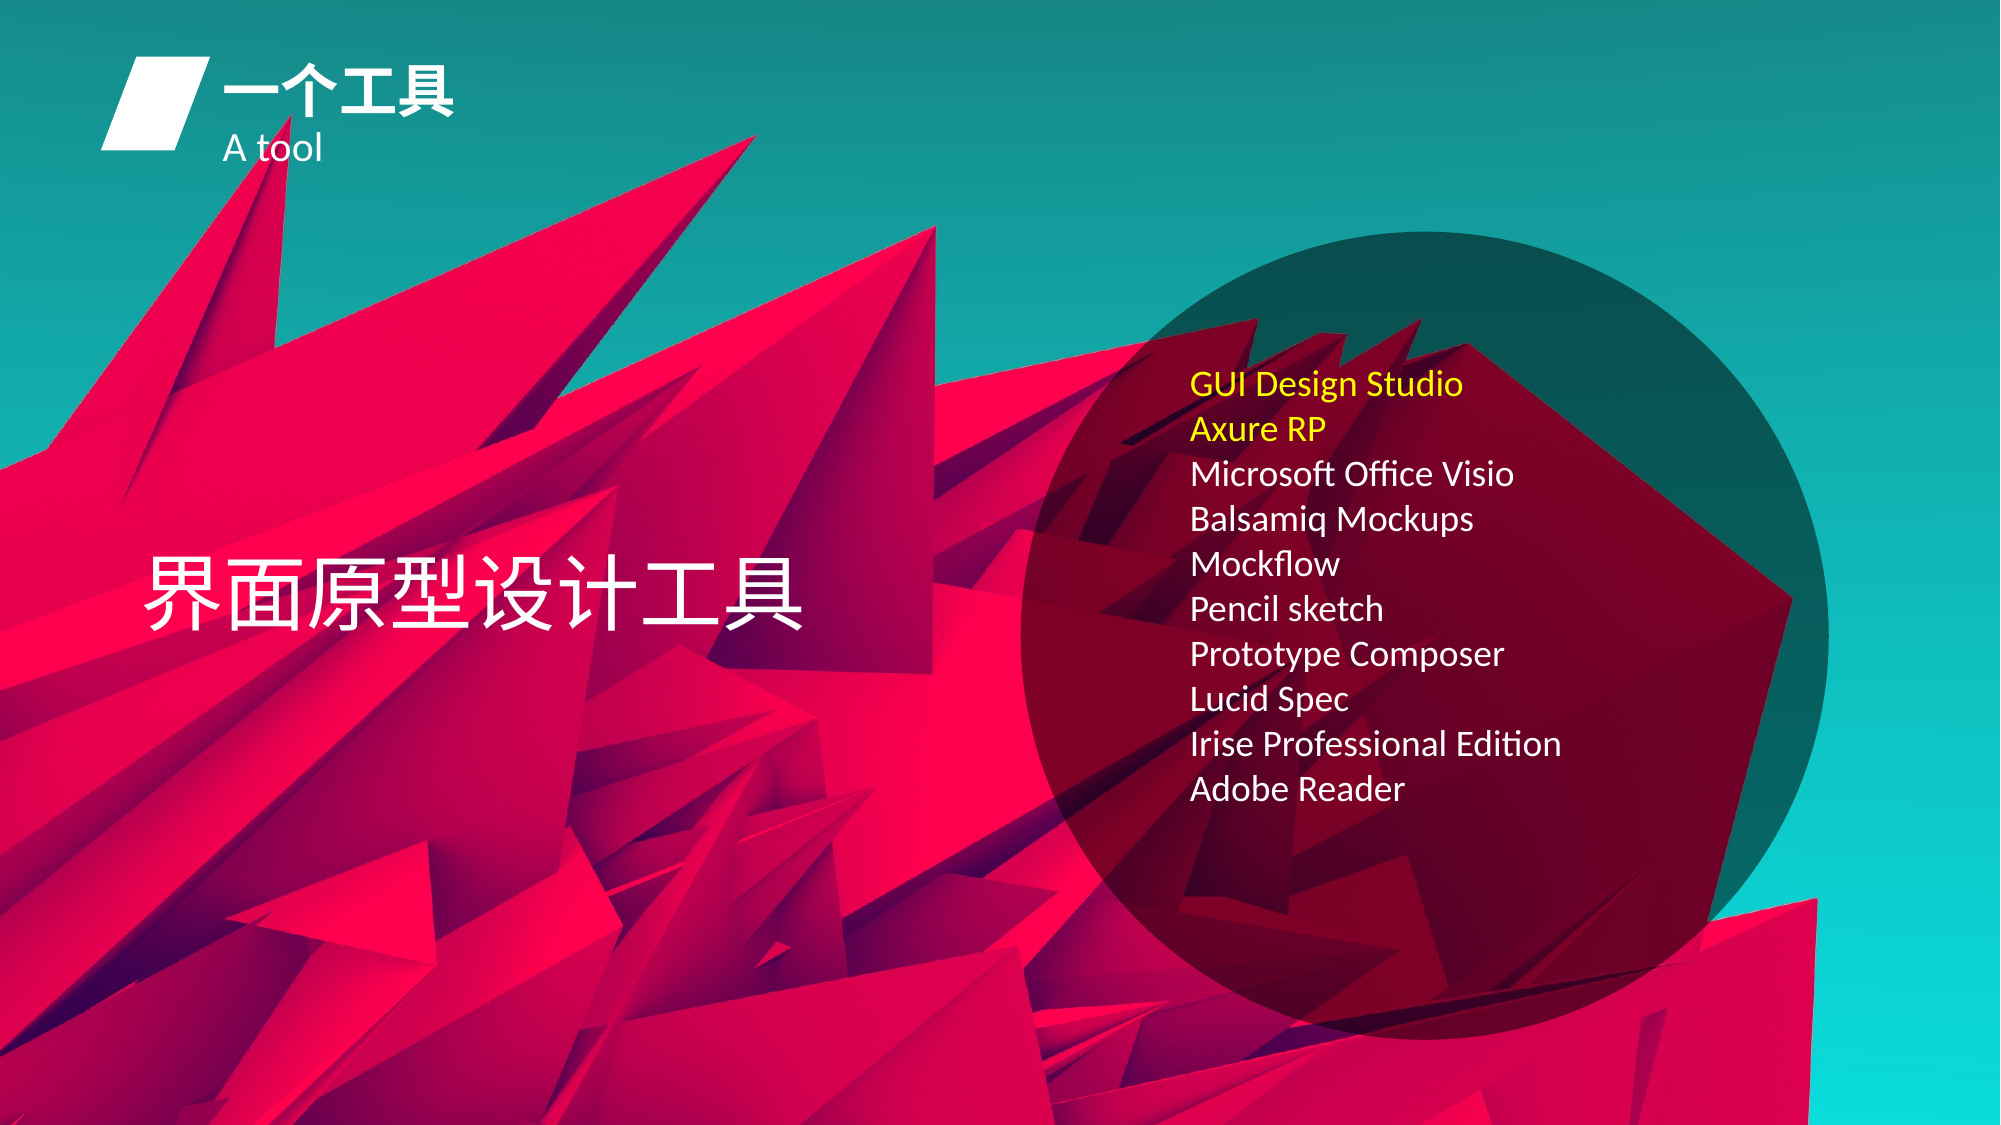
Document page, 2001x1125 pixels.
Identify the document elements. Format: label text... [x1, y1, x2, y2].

text_box 一个工具 [207, 46, 929, 132]
text_box A tool [207, 132, 929, 178]
picture [0, 0, 2000, 1125]
text_box [99, 55, 207, 152]
text_box [1019, 230, 1830, 1041]
text_box GUI Design Studio Axure RP Microsoft Office Visio Balsamiq Mockups Mockflow Pencil sketch Prototype Composer Lucid Spec Irise Professional Edition Adobe Reader [1175, 352, 1698, 817]
text_box 界面原型设计工具 [122, 505, 824, 647]
